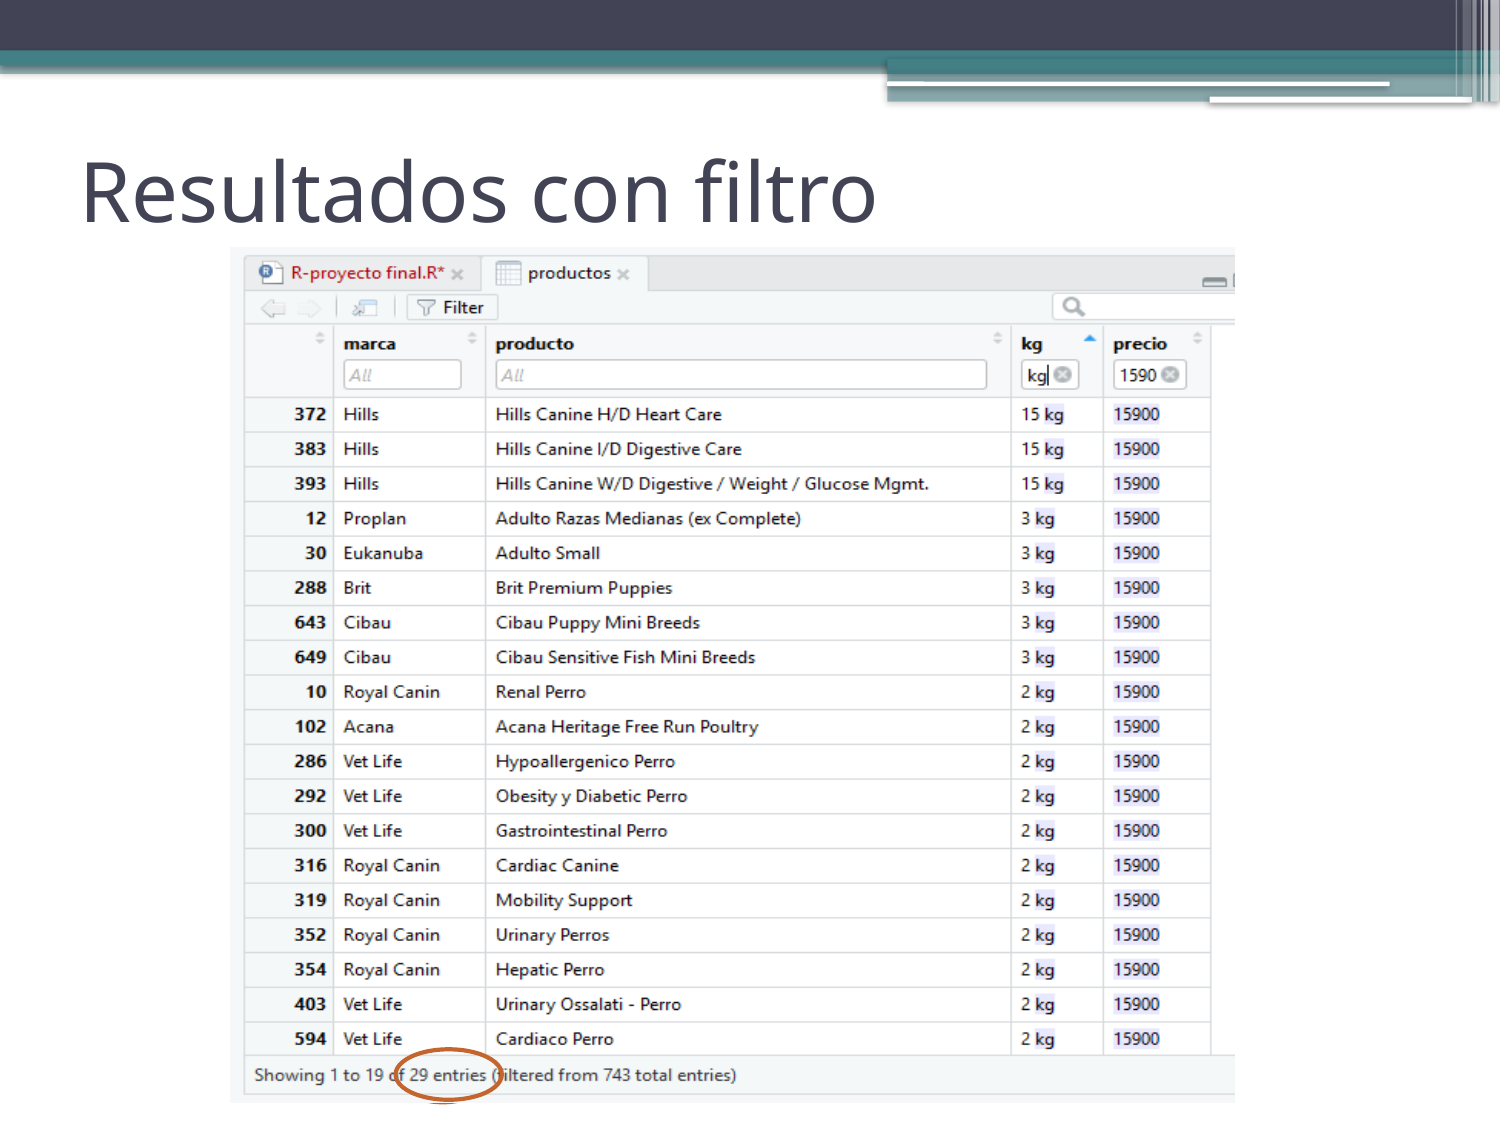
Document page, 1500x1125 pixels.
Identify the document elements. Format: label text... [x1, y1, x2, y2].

picture [229, 247, 1236, 1103]
title Resultados con filtro [64, 101, 1415, 277]
